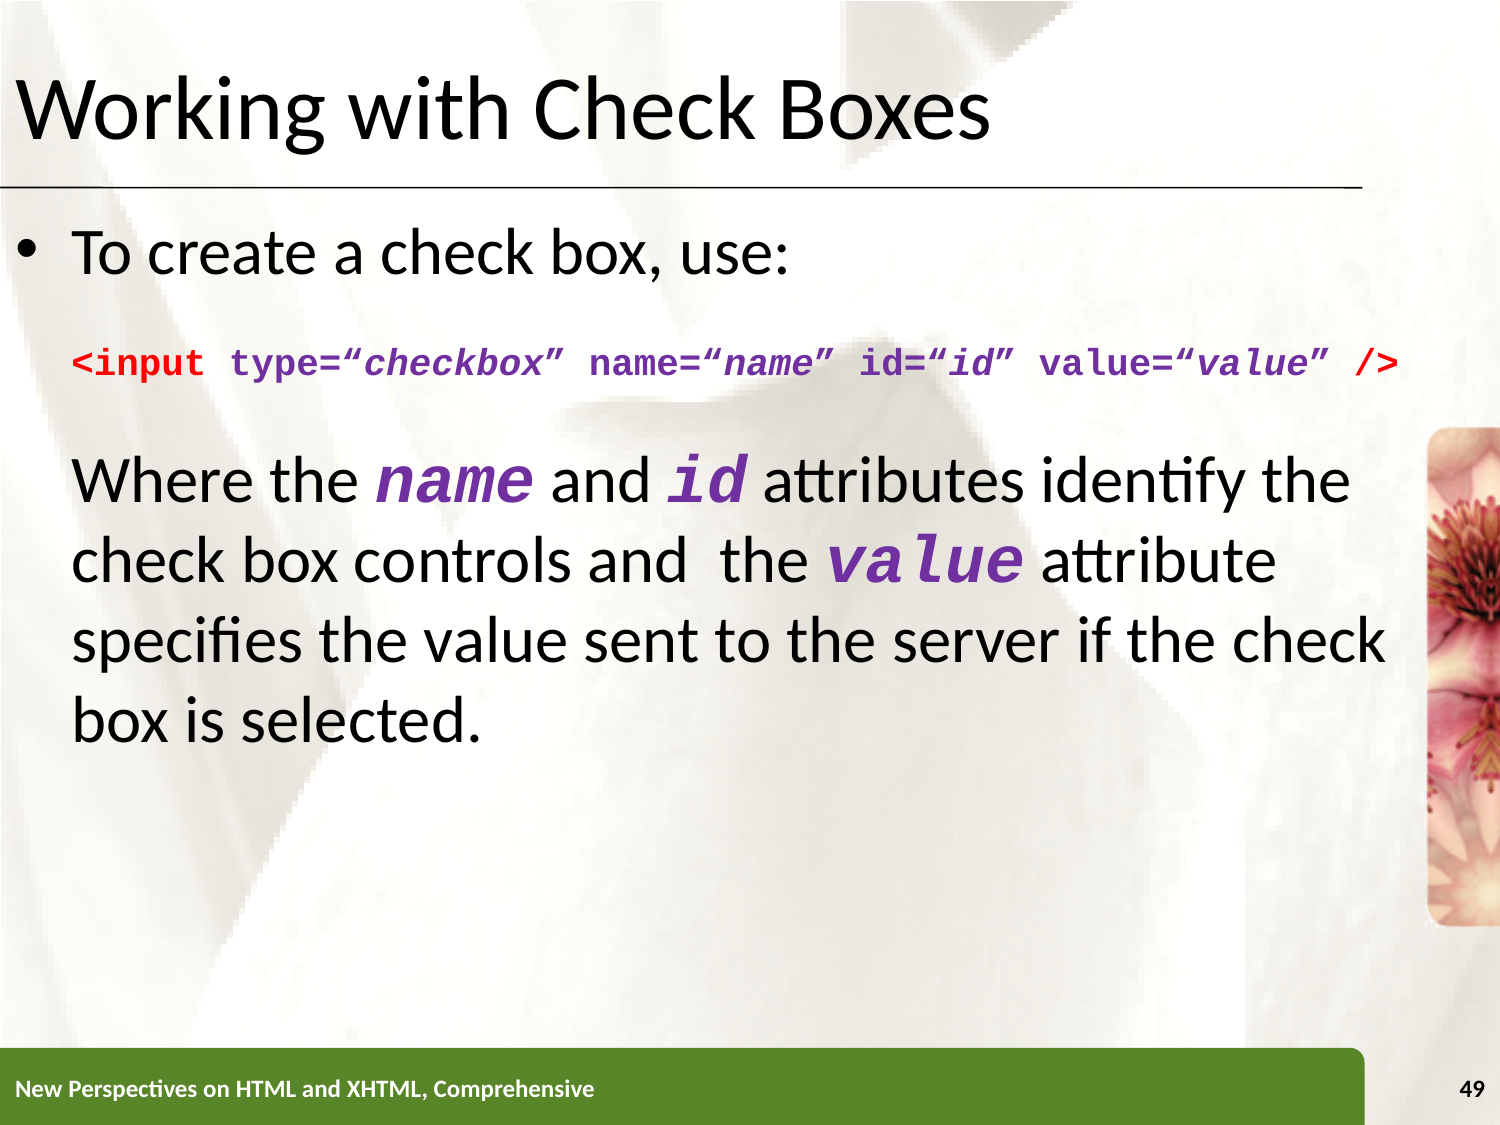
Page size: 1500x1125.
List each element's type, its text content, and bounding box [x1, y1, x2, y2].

footer New Perspectives on HTML and XHTML, Comprehensive [0, 1050, 1350, 1125]
picture [1426, 425, 1500, 930]
slide_number 49 [1412, 1050, 1500, 1125]
list To create a check box, use: <input type=“checkbox” name=“name” id=“id” value=“value” /> Where the name and id attributes identify the check box controls and the value attribute specifies the value sent to the server if the check box is selected. [0, 199, 1426, 1006]
title Working with Check Boxes [0, 24, 1363, 181]
